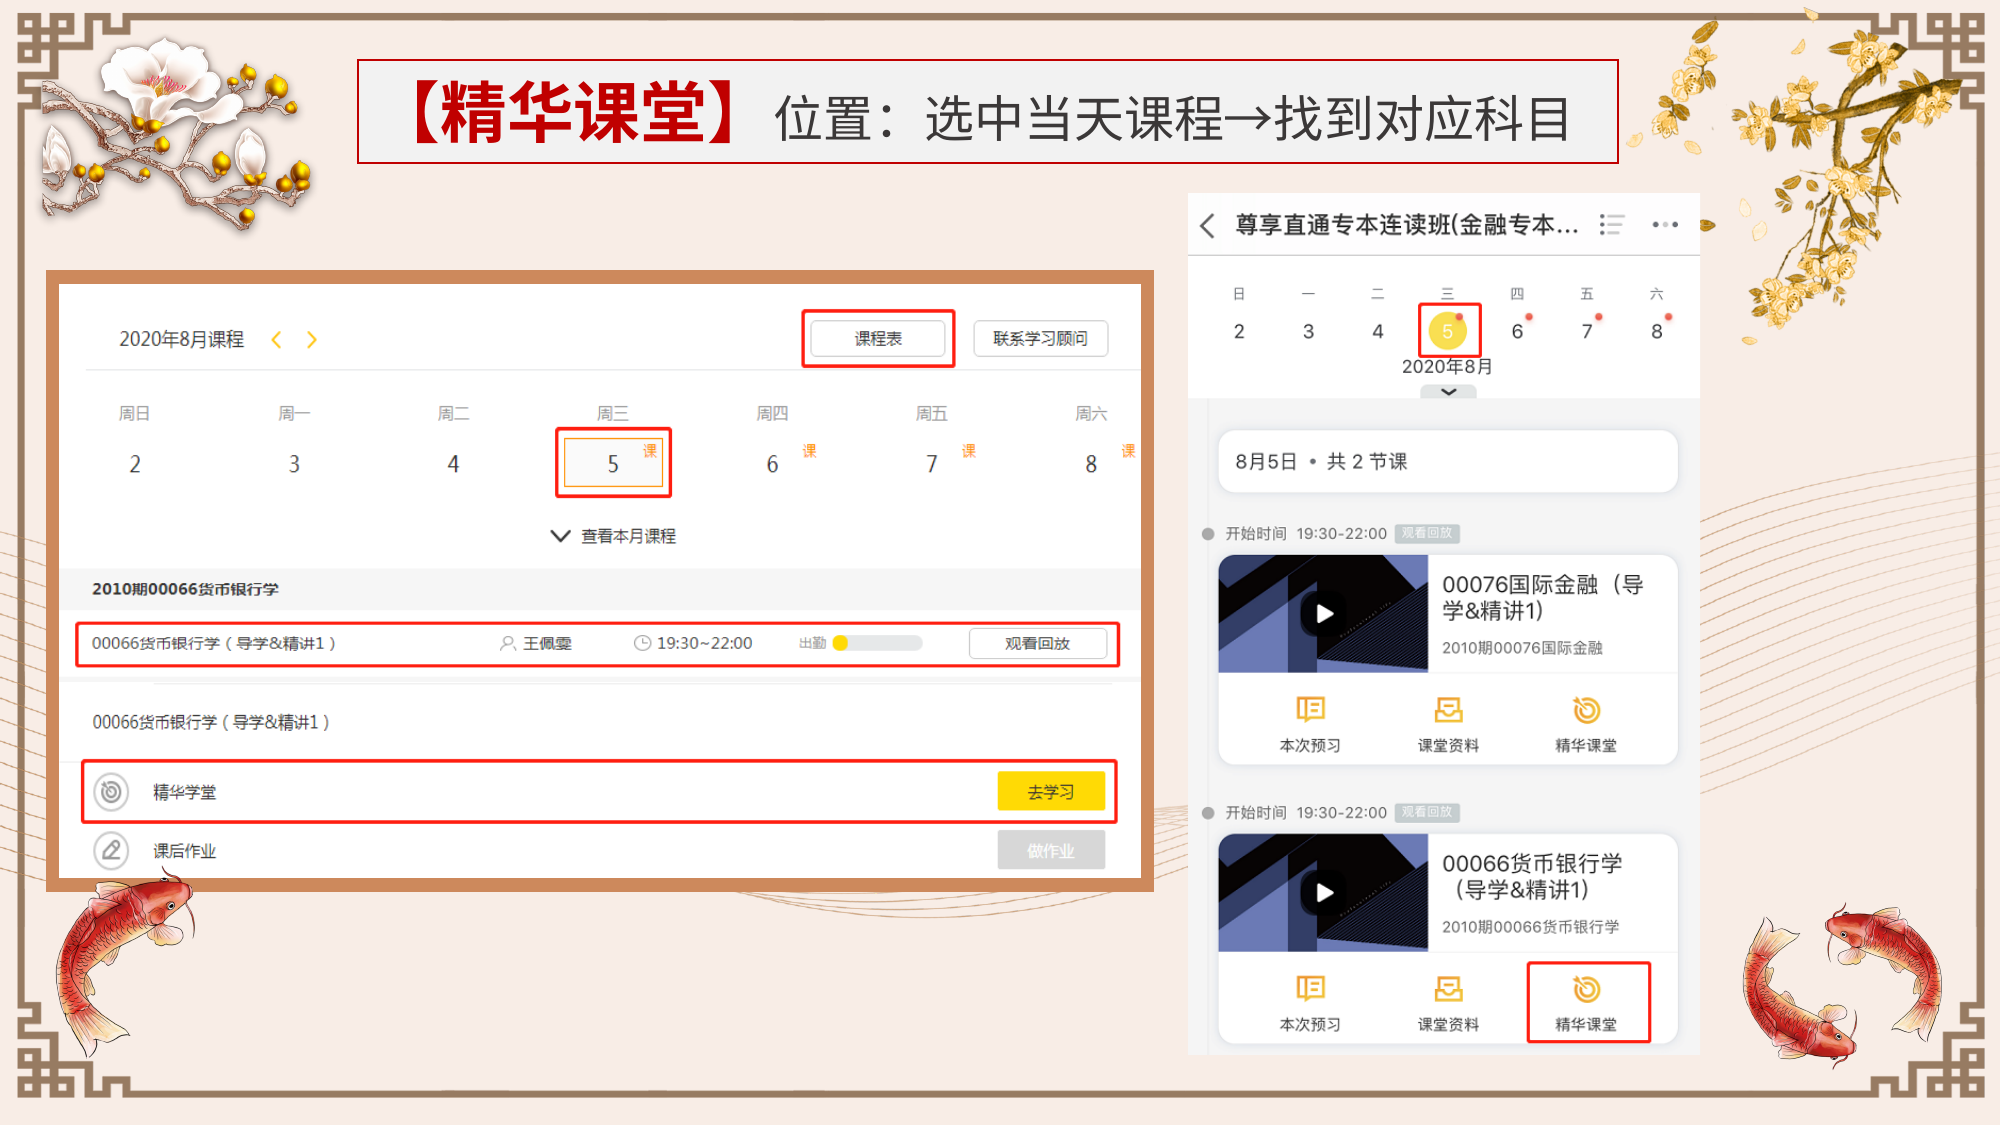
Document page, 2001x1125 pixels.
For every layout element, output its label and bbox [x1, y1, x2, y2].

text_box [1741, 901, 1942, 1067]
picture [0, 0, 2001, 1125]
text_box [357, 59, 1618, 163]
text_box [52, 276, 1148, 885]
